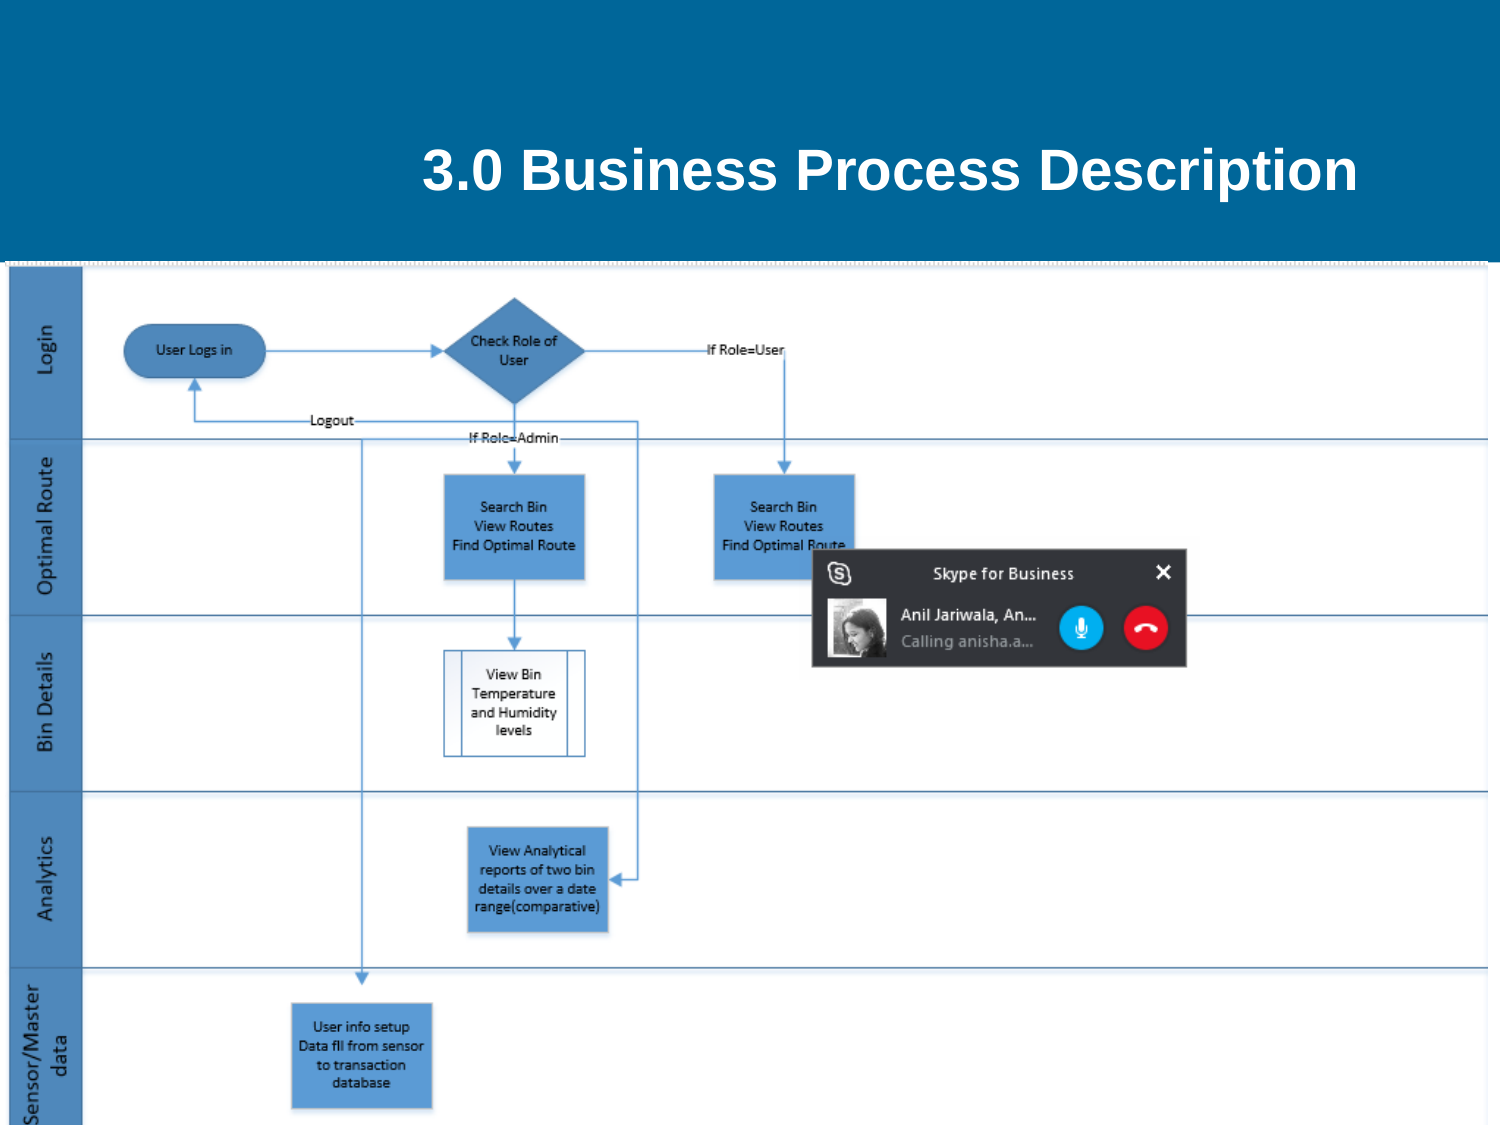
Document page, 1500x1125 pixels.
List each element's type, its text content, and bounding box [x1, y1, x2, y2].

picture [4, 262, 1488, 1125]
title 3.0 Business Process Description [99, 111, 1376, 223]
